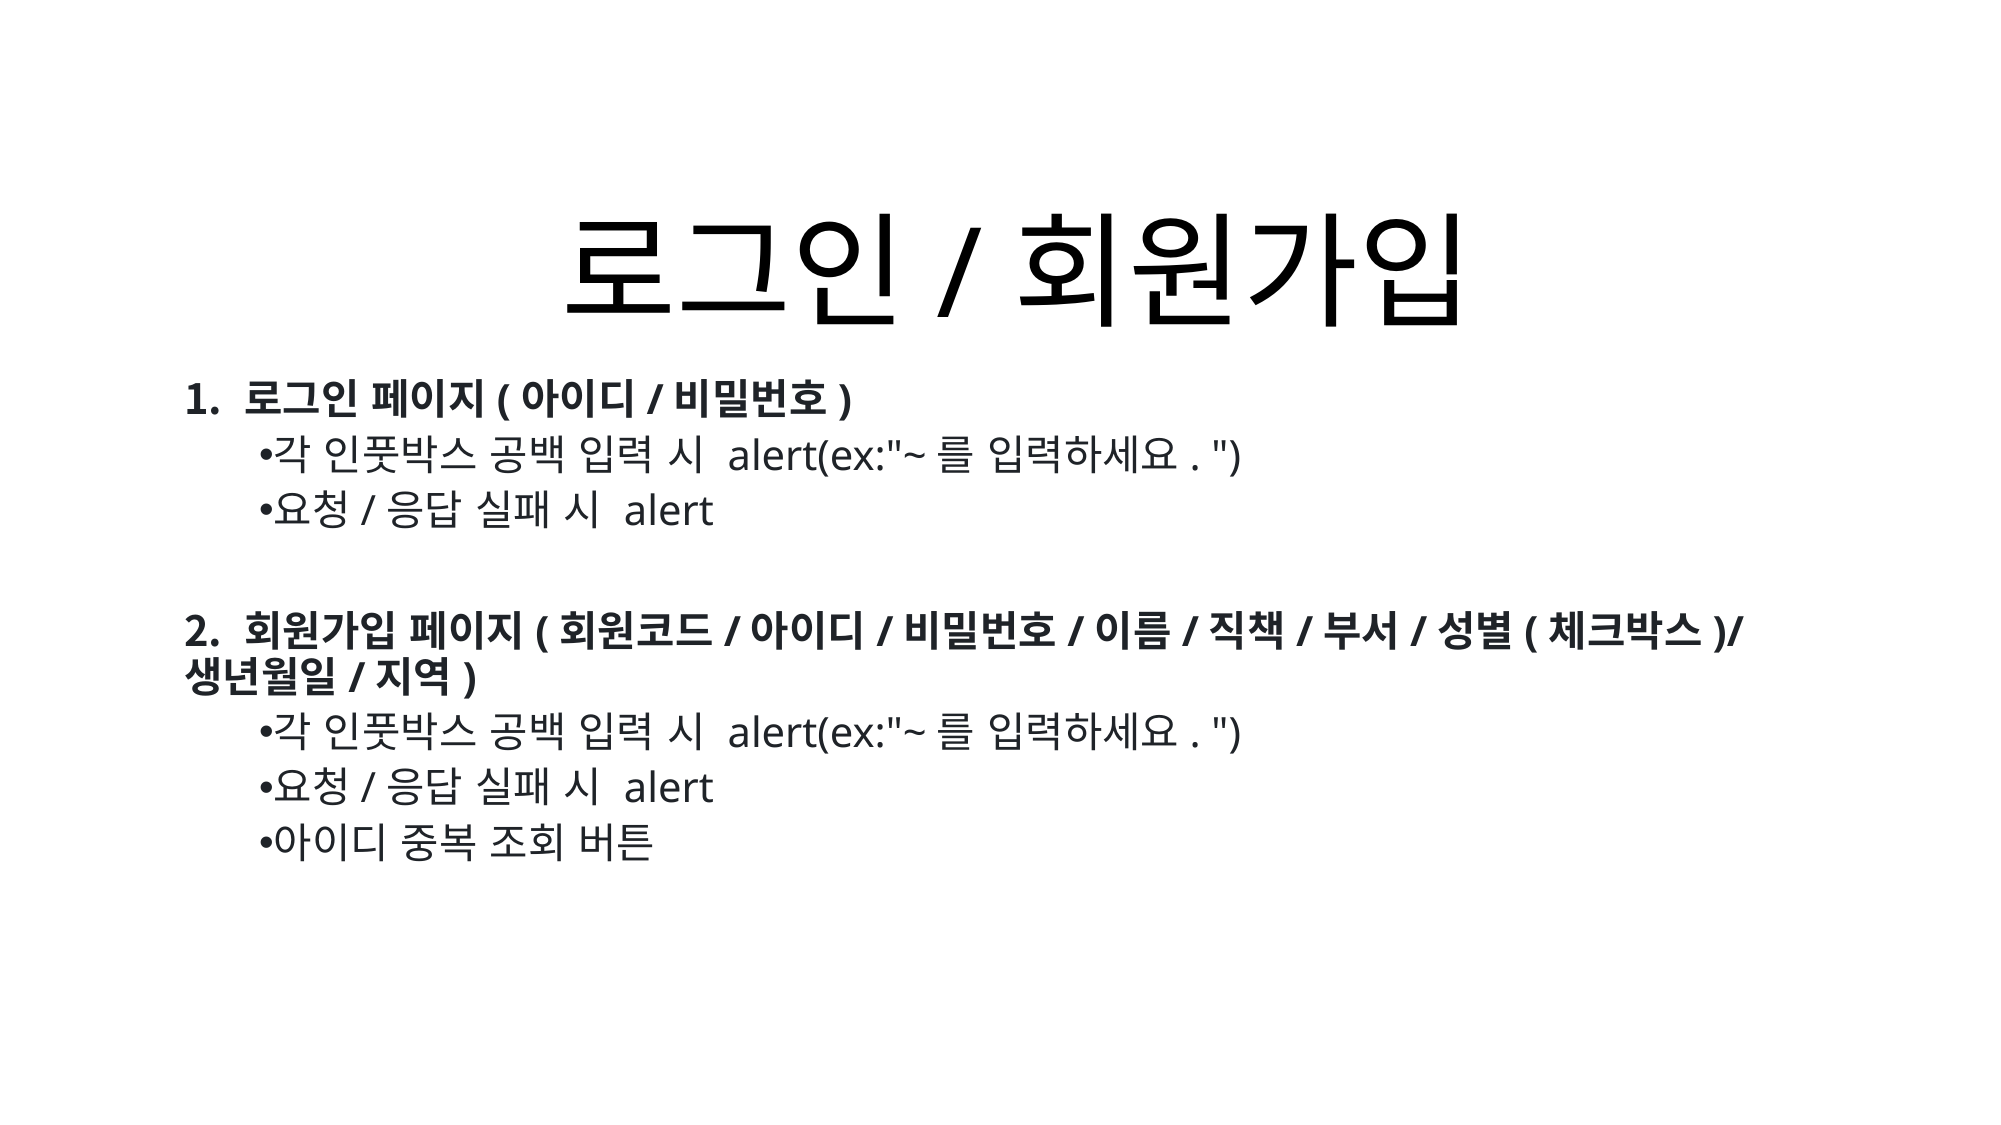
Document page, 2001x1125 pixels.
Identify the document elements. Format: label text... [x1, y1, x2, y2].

title 로그인/회원가입 [284, 184, 1750, 352]
subtitle 로그인 페이지(아이디/비밀번호) 각 인풋박스 공백 입력 시 alert(ex:"~를 입력하세요. ") 요청/응답 실패 시 alert 회원가입 페이지(회원코드/아이디/비밀번호/이름/직책/부서/성별(체크박스)/생년월일/지역) 각 인풋박스 공백 입력 시 alert(ex:"~를 입력하세요. ") 요청/응답 실패 시 alert 아이디 중복 조회 버튼 [169, 371, 1870, 960]
